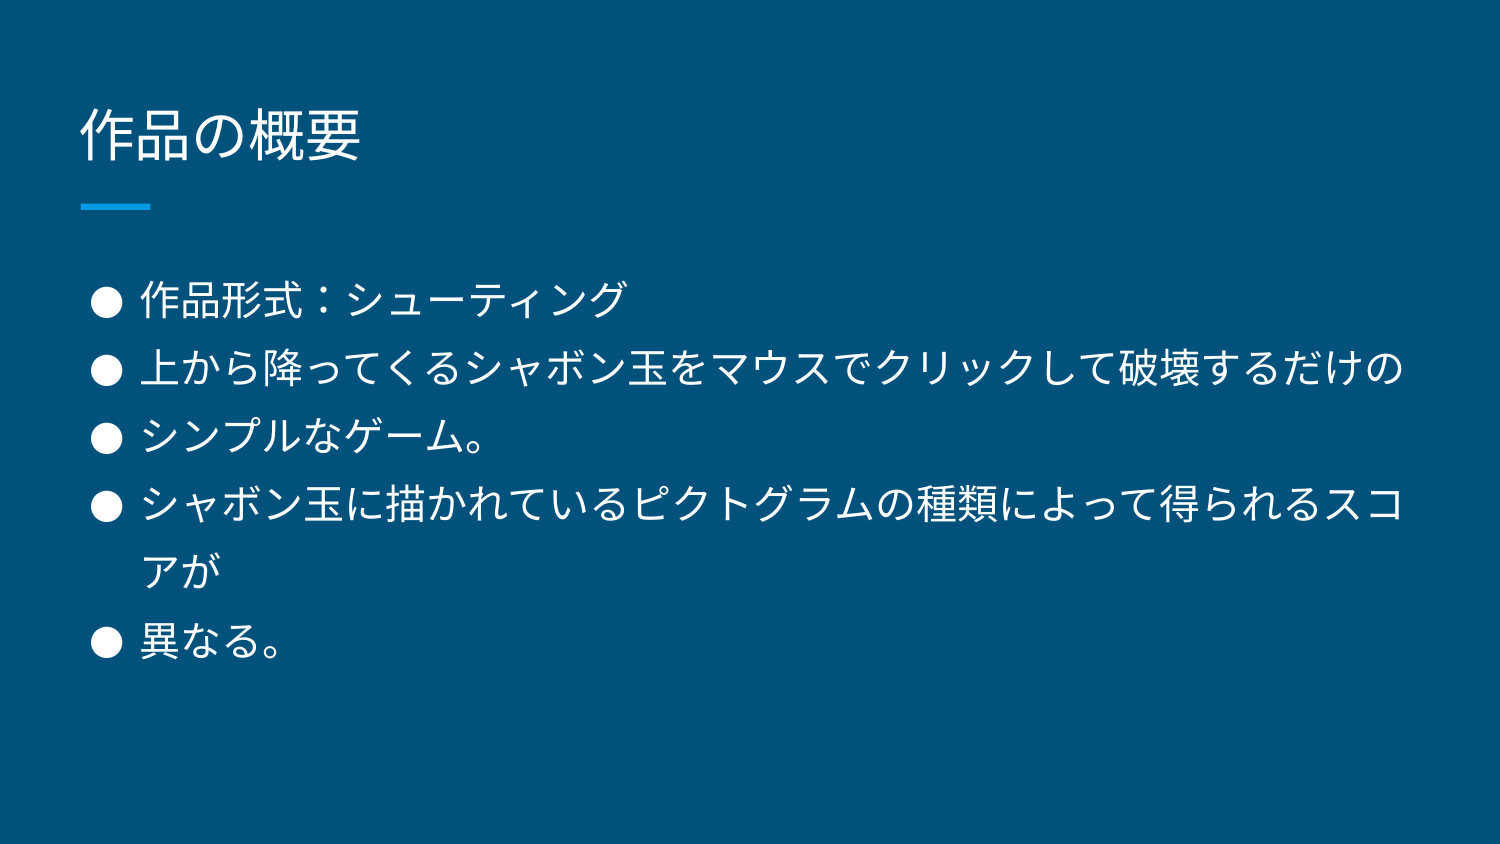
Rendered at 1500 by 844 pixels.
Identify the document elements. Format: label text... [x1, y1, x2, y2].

text_box 作品形式：シューティング 上から降ってくるシャボン玉をマウスでクリックして破壊するだけの シンプルなゲーム。 シャボン玉に描かれているピクトグラムの種類によって得られるスコアが 異なる。 [63, 244, 1437, 750]
text_box 作品の概要 [63, 75, 1437, 188]
